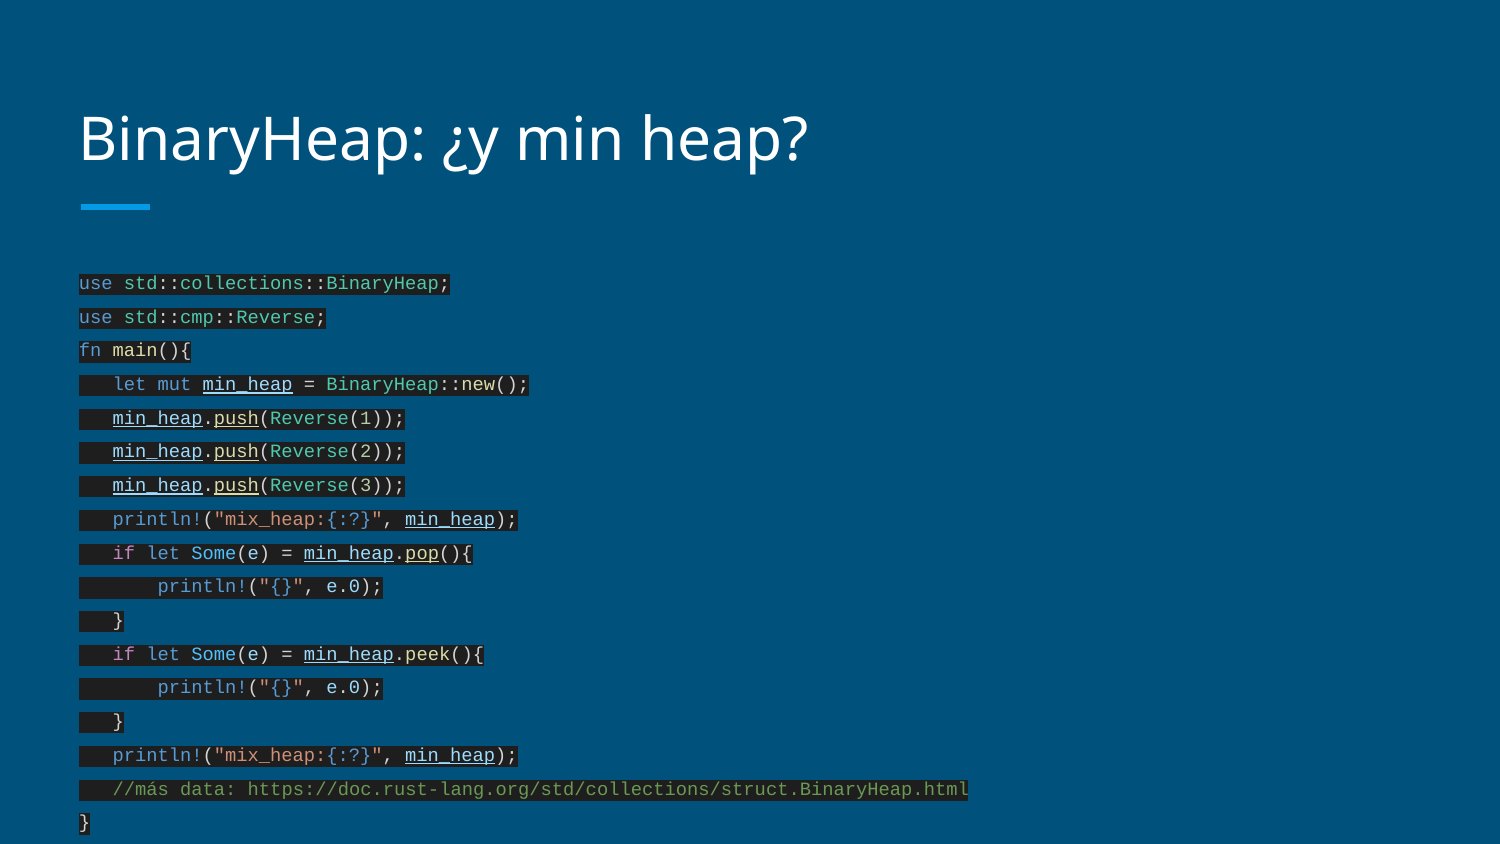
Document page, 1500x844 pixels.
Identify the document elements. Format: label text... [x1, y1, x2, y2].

list use std::collections::BinaryHeap; use std::cmp::Reverse; fn main(){ let mut min_heap = BinaryHeap::new(); min_heap.push(Reverse(1)); min_heap.push(Reverse(2)); min_heap.push(Reverse(3)); println!("mix_heap:{:?}", min_heap); if let Some(e) = min_heap.pop(){ println!("{}", e.0); } if let Some(e) = min_heap.peek(){ println!("{}", e.0); } println!("mix_heap:{:?}", min_heap); //más data: https://doc.rust-lang.org/std/collections/struct.BinaryHeap.html } [63, 244, 1437, 805]
picture [80, 814, 89, 834]
title BinaryHeap: ¿y min heap? [63, 75, 1437, 188]
